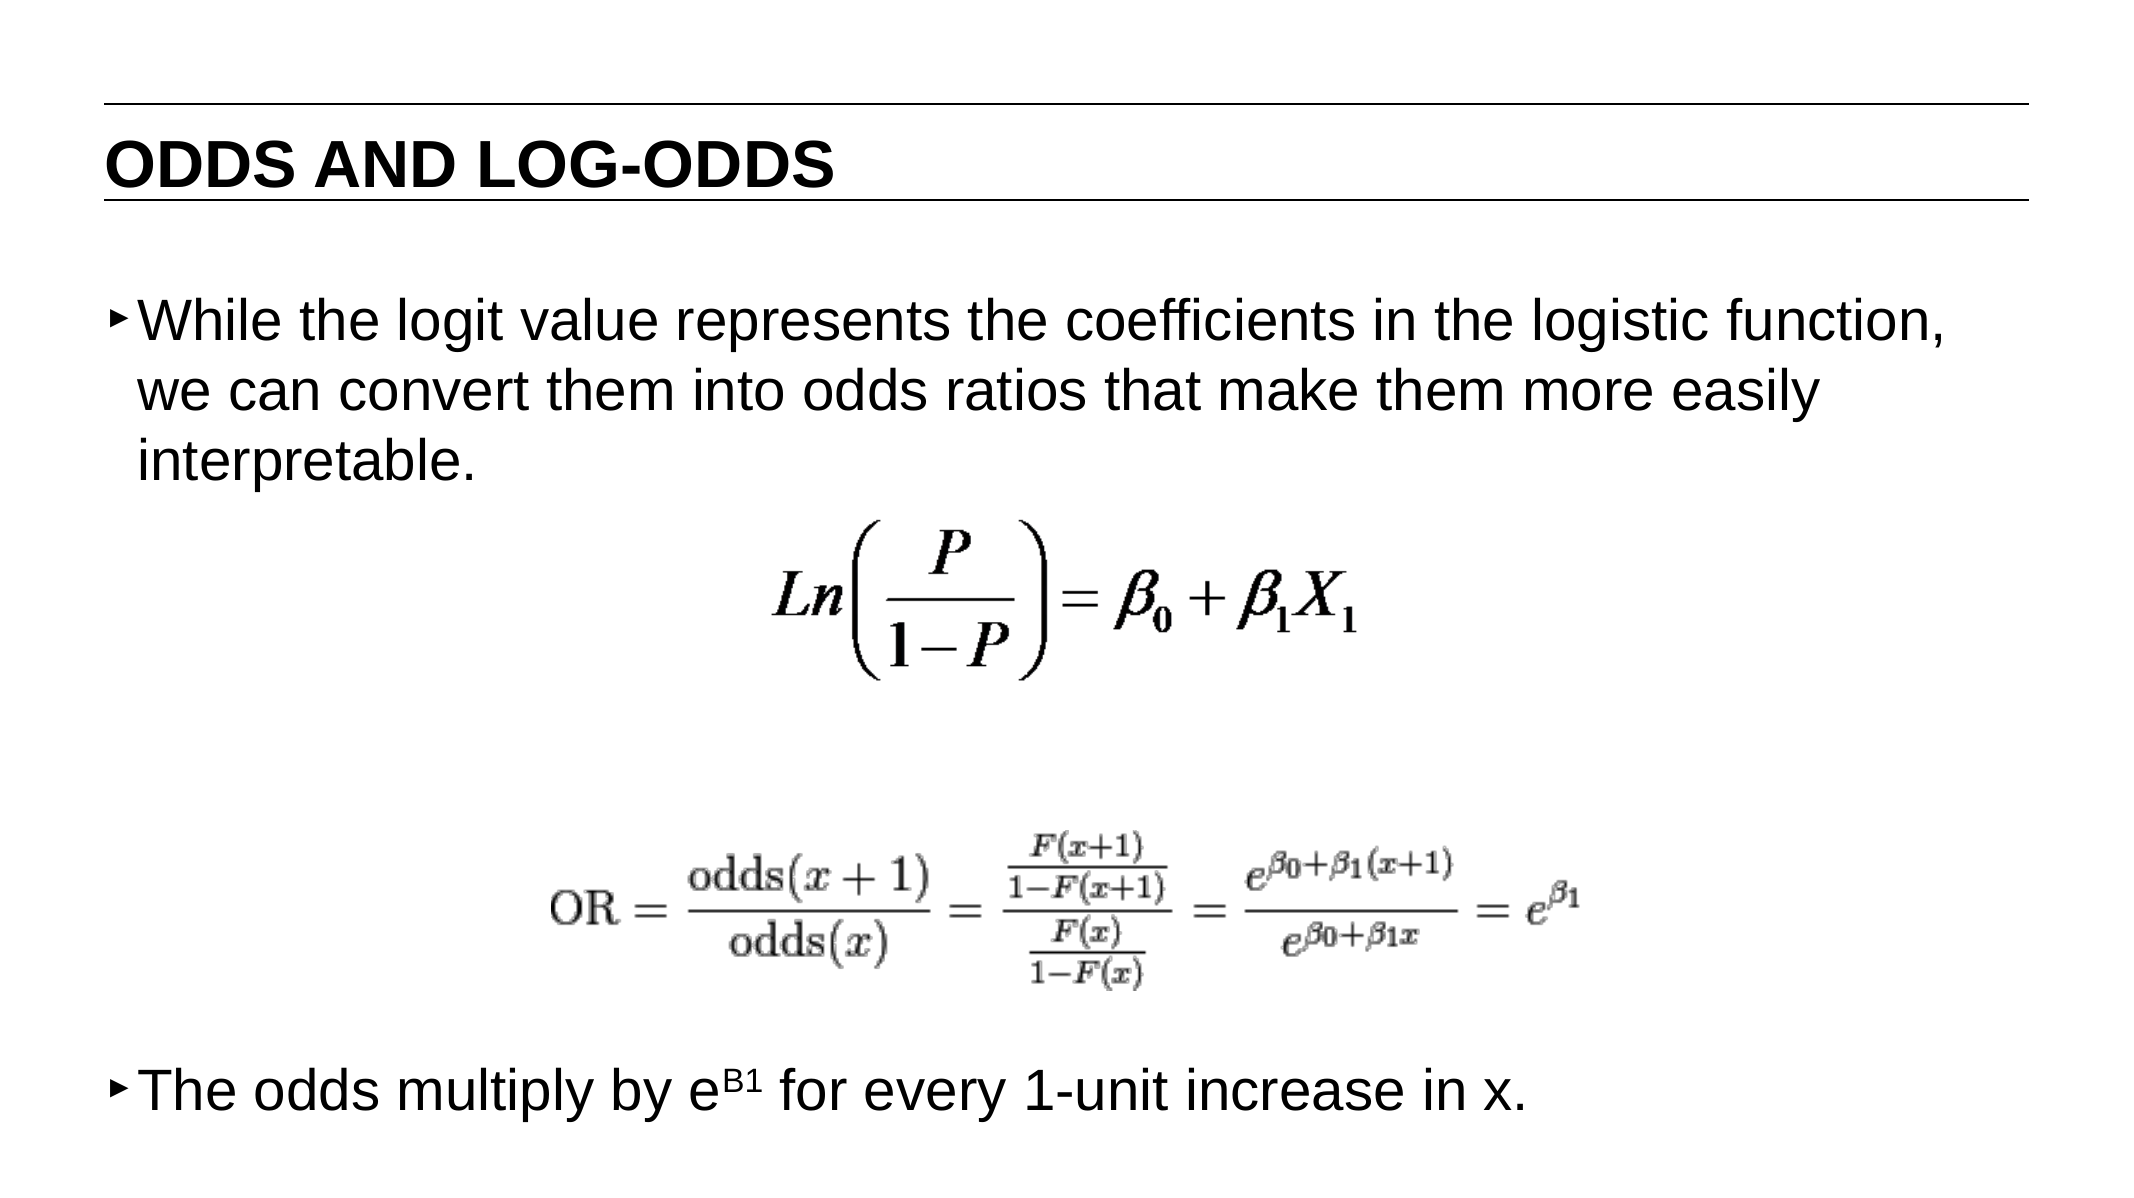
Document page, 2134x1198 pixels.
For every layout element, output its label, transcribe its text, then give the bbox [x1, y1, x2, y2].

picture [768, 506, 1365, 692]
list While the logit value represents the coefficients in the logistic function, we can convert them into odds ratios that make them more easily interpretable. The odds multiply by eB1 for every 1-unit increase in x. [104, 212, 2030, 837]
text_box ODDS AND LOG-ODDS [104, 120, 2030, 192]
picture [551, 830, 1583, 991]
